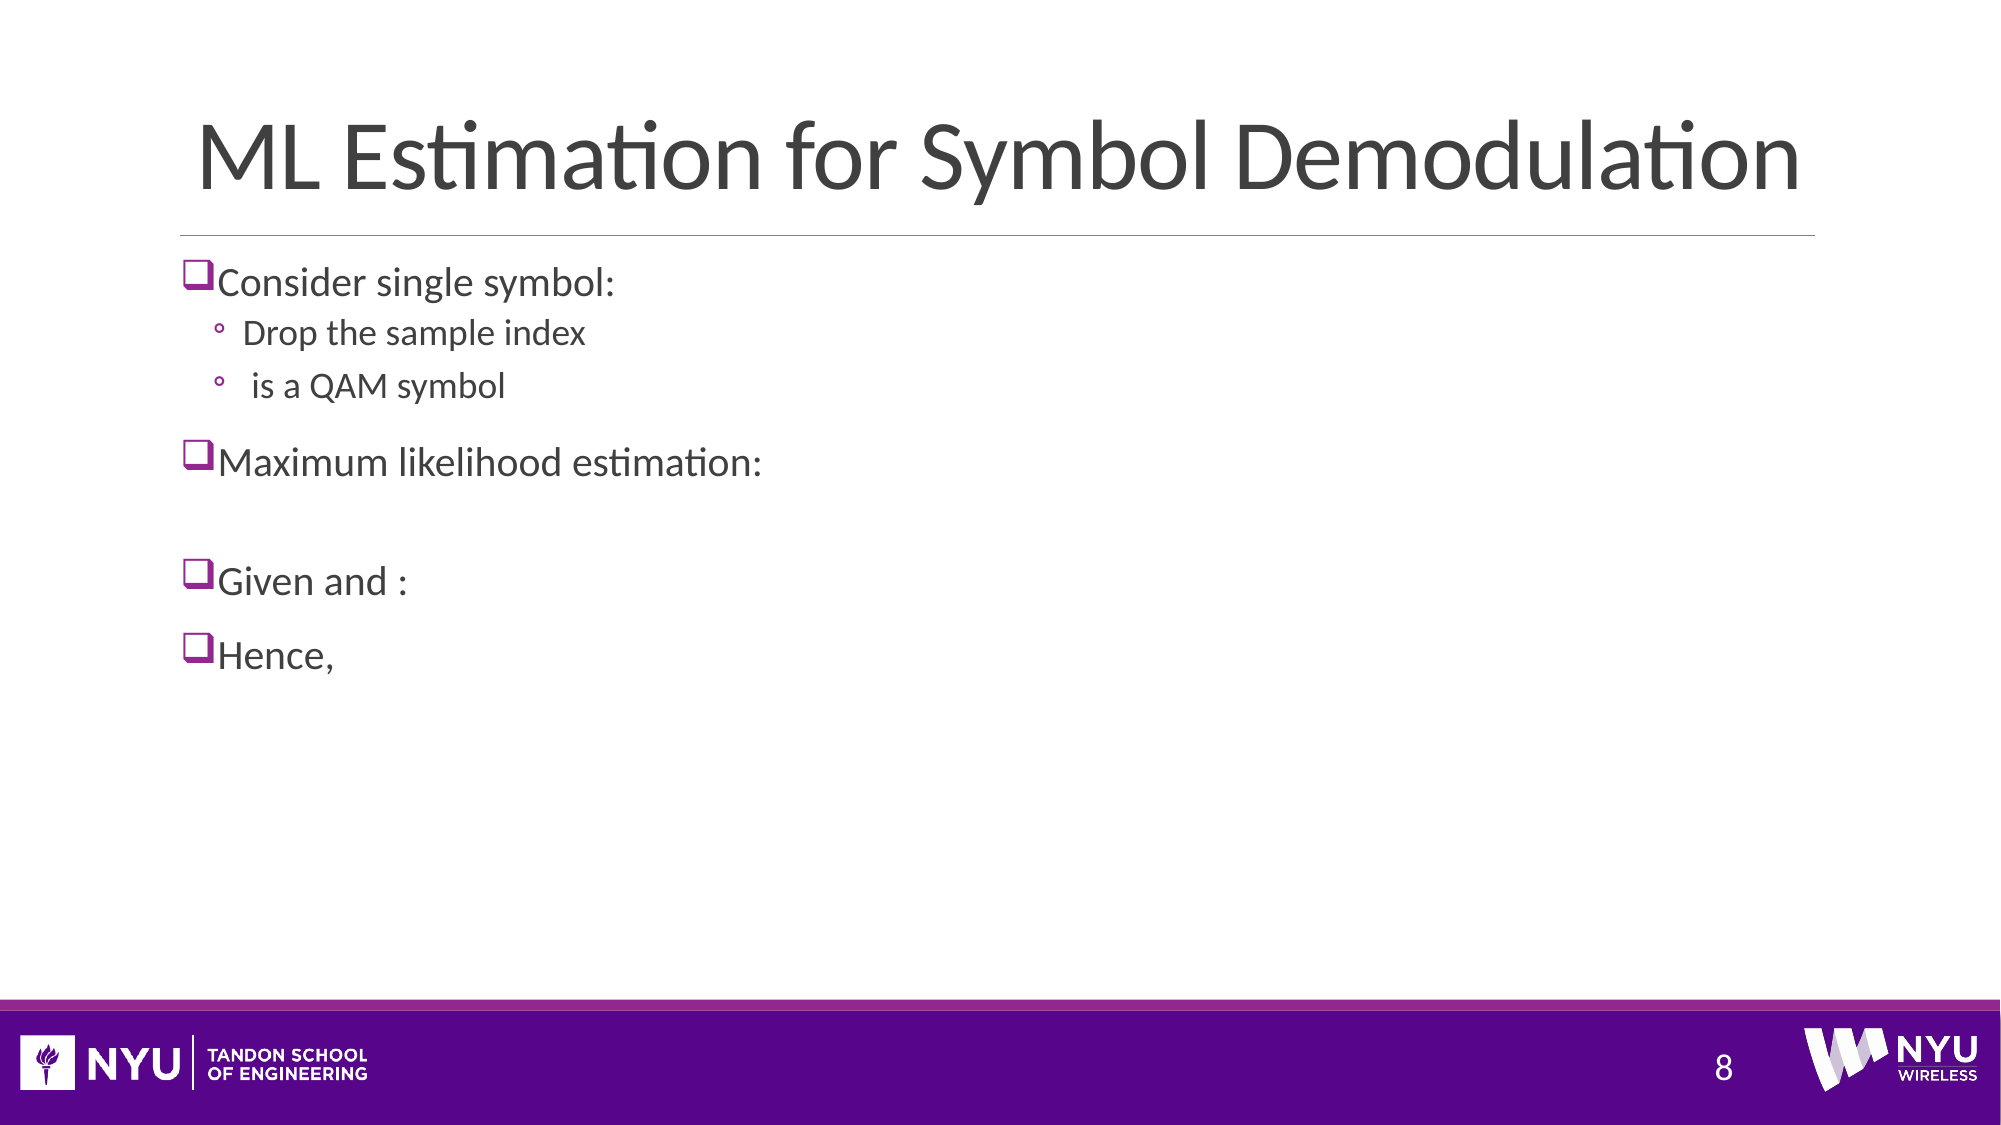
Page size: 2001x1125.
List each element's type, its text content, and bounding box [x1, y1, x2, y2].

title ML Estimation for Symbol Demodulation [180, 47, 1830, 218]
slide_number 8 [1533, 1035, 1749, 1096]
